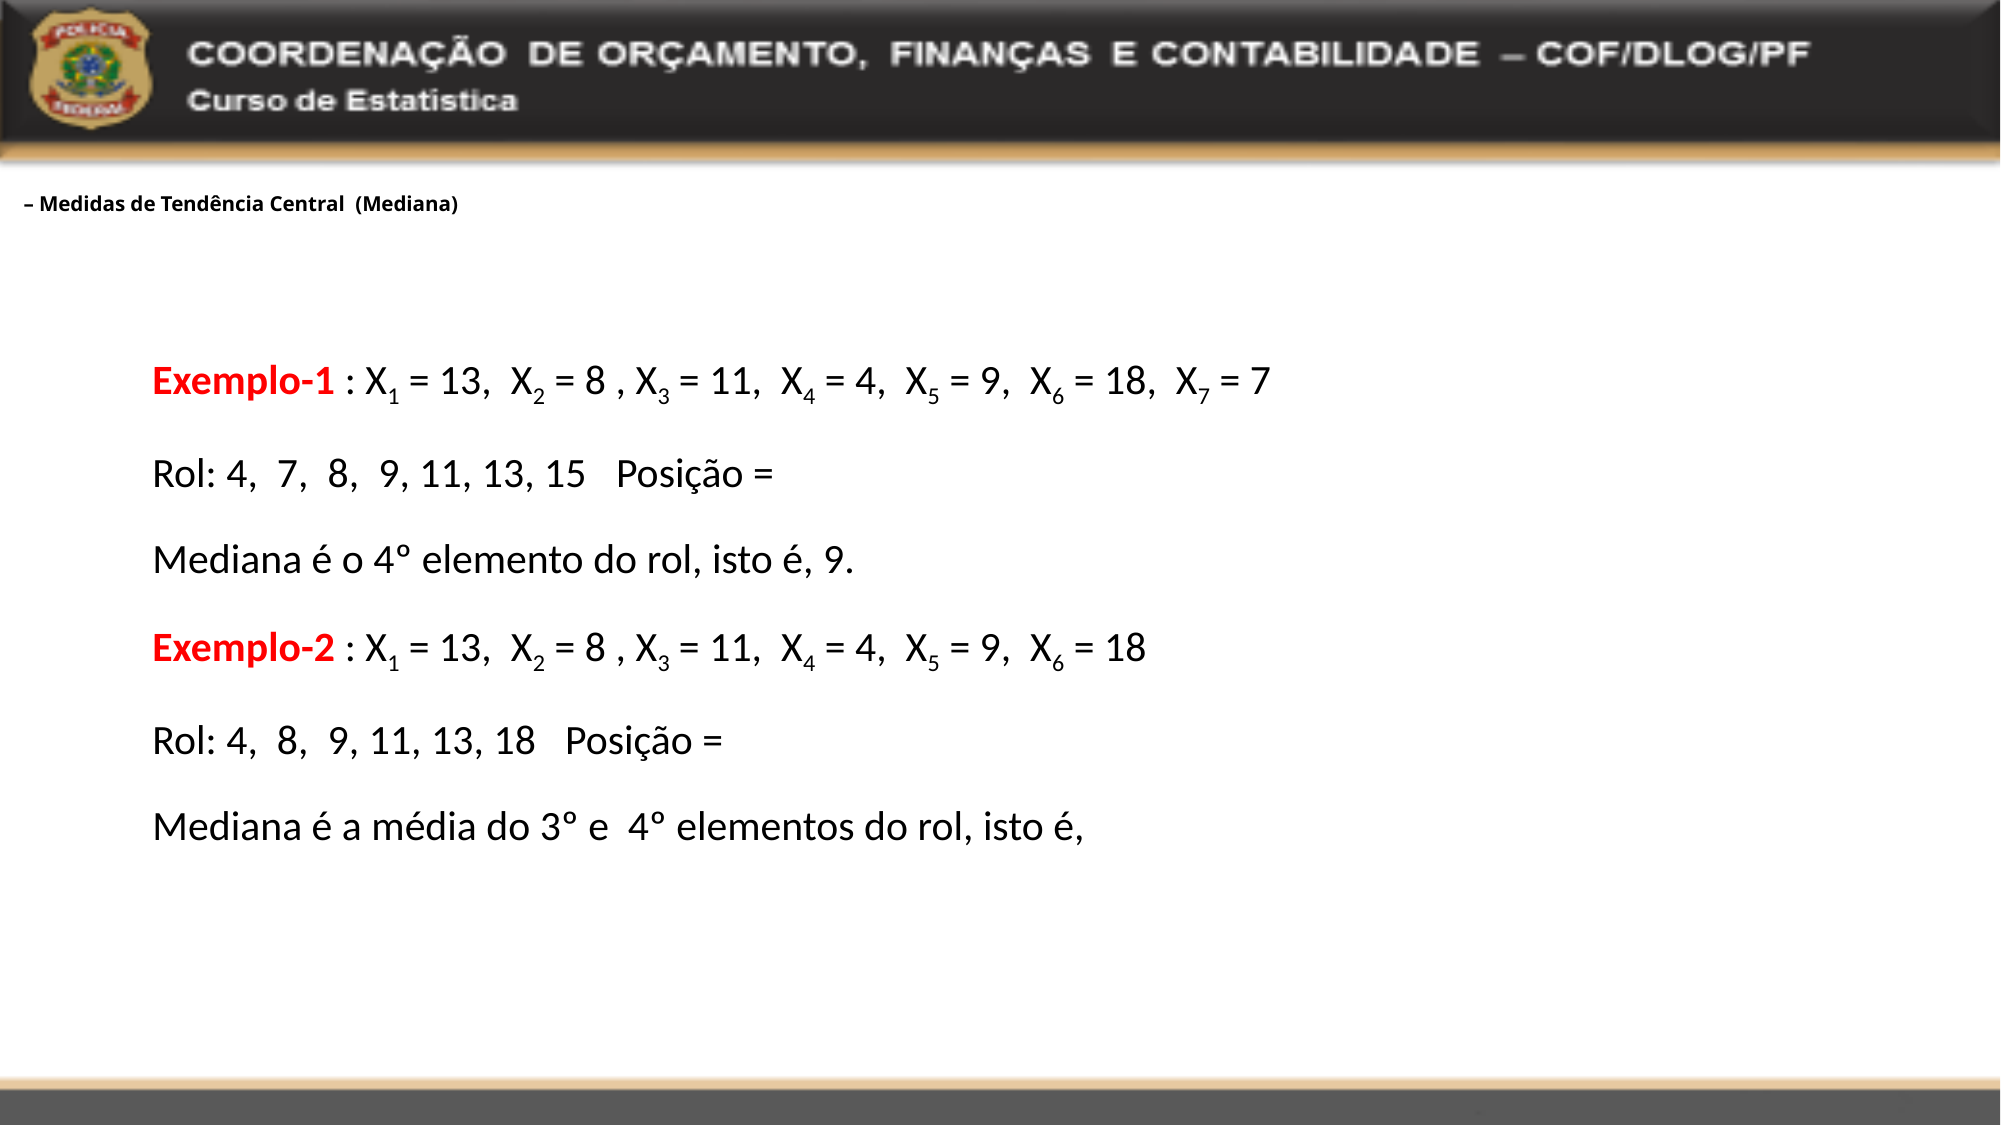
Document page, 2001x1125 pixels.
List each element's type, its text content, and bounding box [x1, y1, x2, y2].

title – Medidas de Tendência Central (Mediana) [0, 170, 1725, 226]
picture [0, 0, 2001, 1125]
